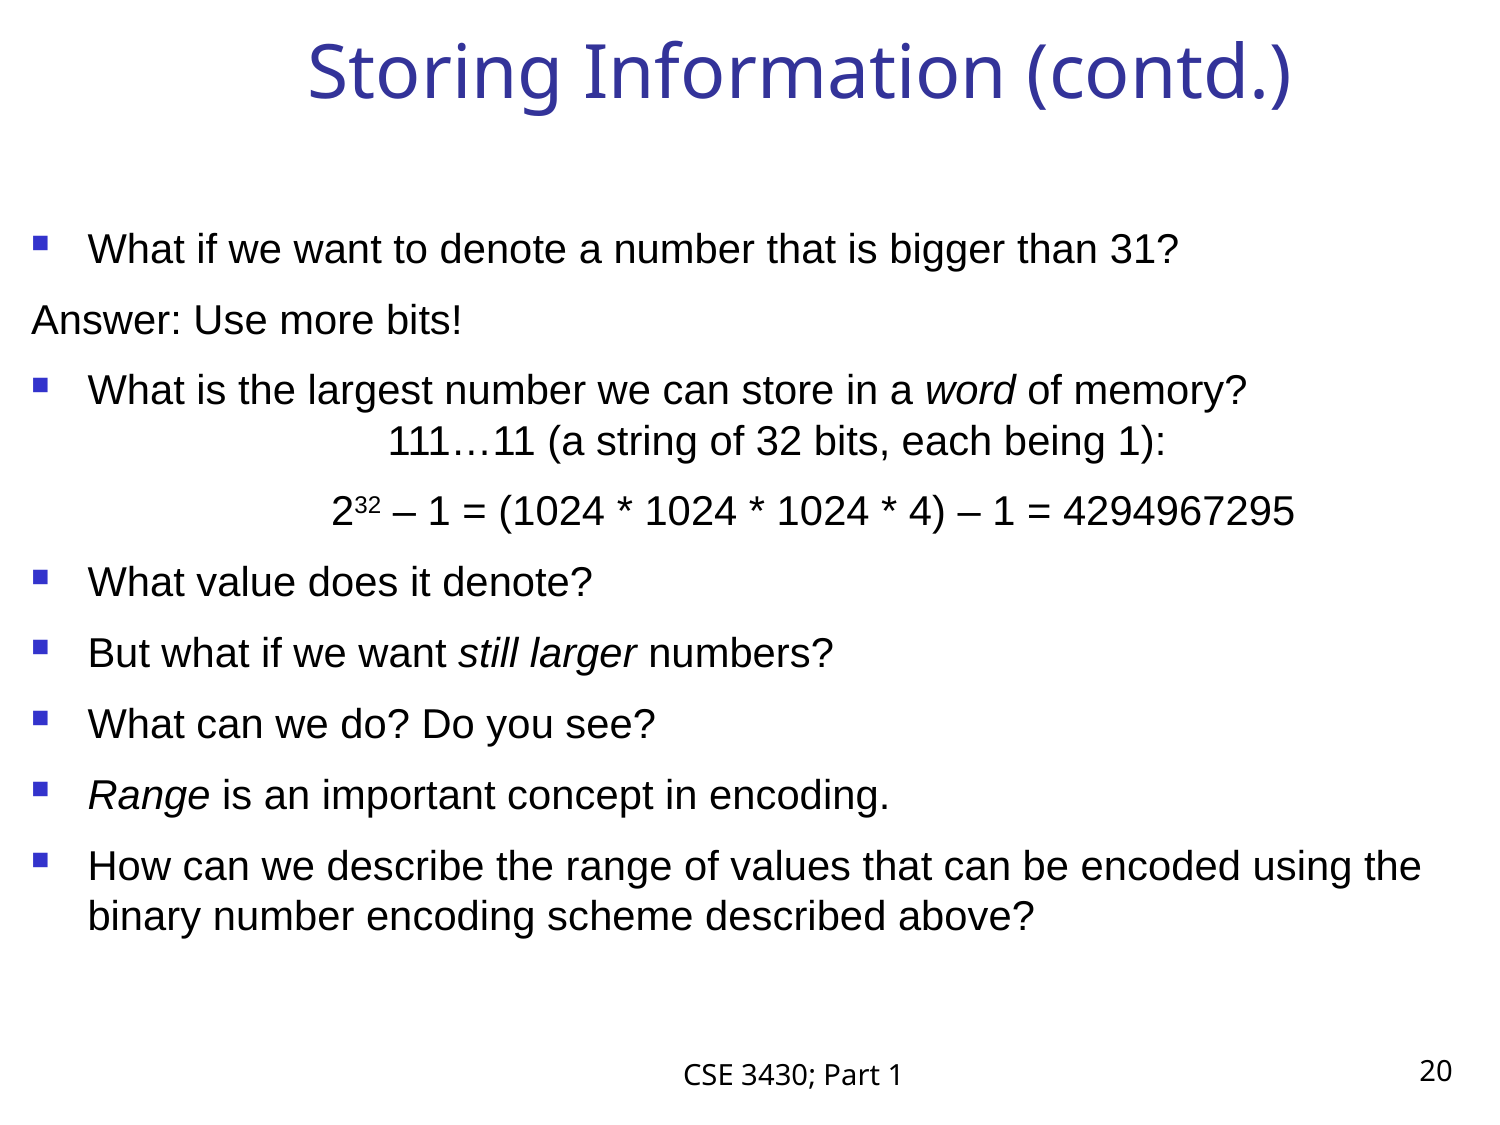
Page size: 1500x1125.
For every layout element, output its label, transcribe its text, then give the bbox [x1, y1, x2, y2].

list What if we want to denote a number that is bigger than 31? Answer: Use more bits! What is the largest number we can store in a word of memory? 111…11 (a string of 32 bits, each being 1): 232 – 1 = (1024 * 1024 * 1024 * 4) – 1 = 4294967295 What value does it denote? But what if we want still larger numbers? What can we do? Do you see? Range is an important concept in encoding. How can we describe the range of values that can be encoded using the binary number encoding scheme described above? [16, 214, 1468, 1029]
footer CSE 3430; Part 1 [371, 1029, 1154, 1100]
slide_number 20 [1154, 1029, 1468, 1100]
title Storing Information (contd.) [258, 20, 1343, 122]
